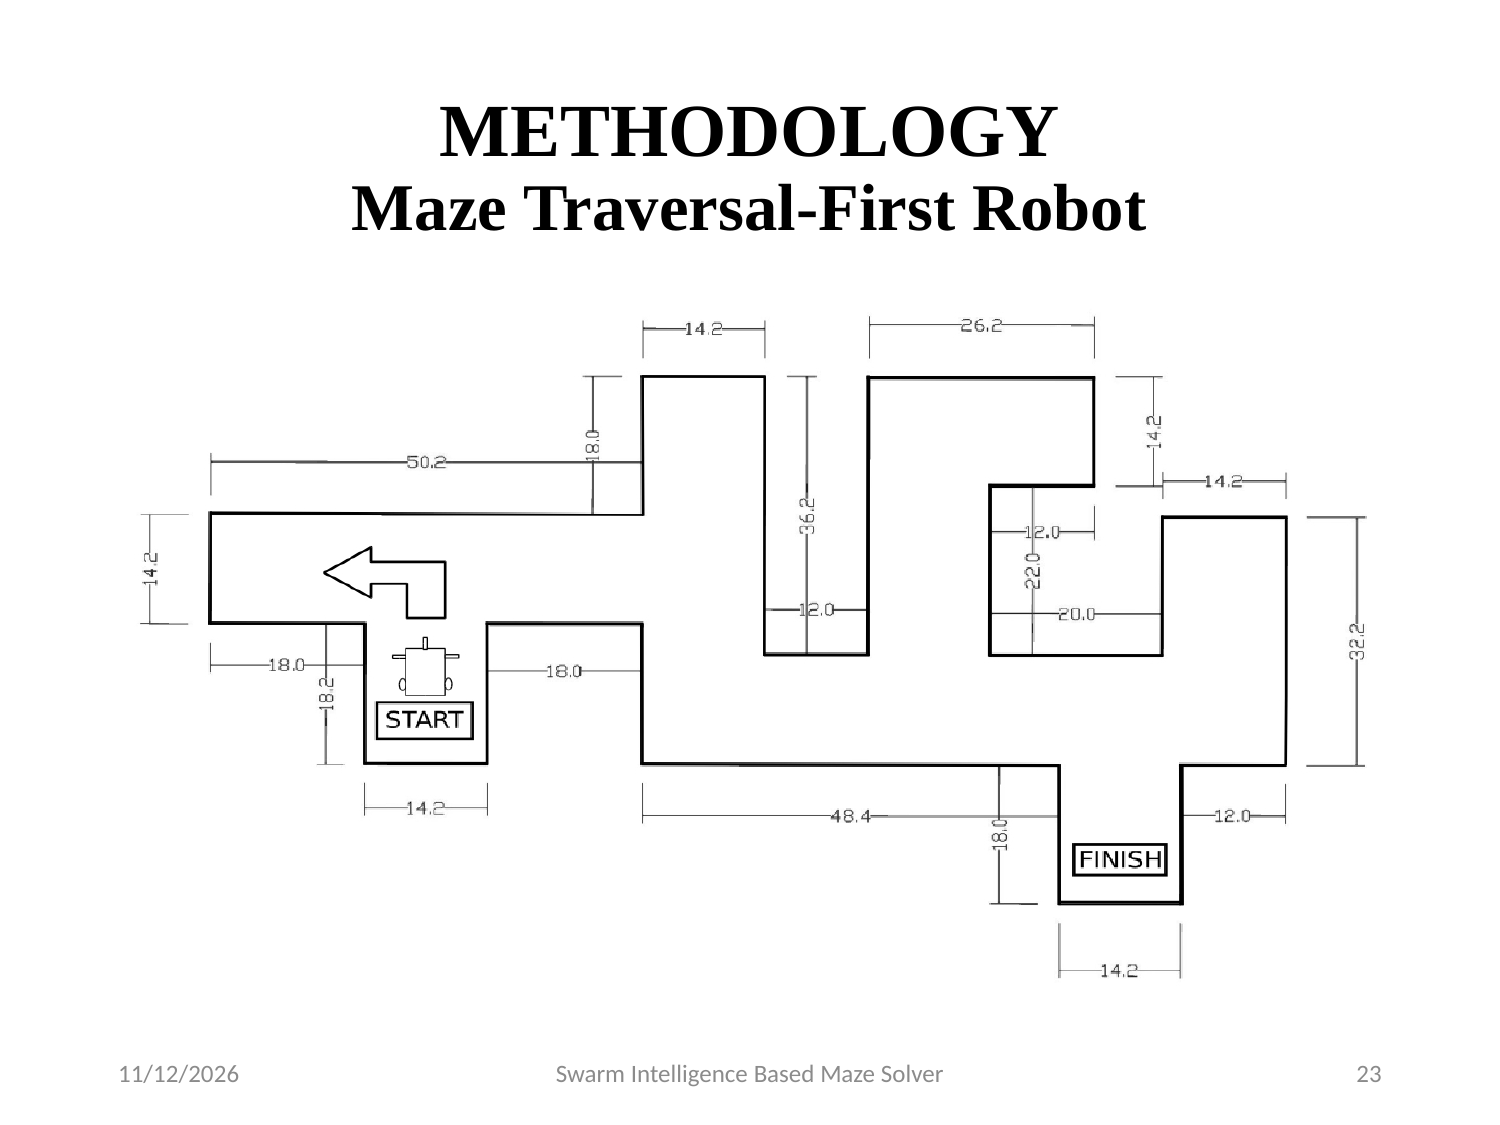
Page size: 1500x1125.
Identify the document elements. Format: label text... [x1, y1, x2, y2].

footer Swarm Intelligence Based Maze Solver [496, 1042, 1004, 1103]
title METHODOLOGY Maze Traversal-First Robot [103, 59, 1397, 277]
slide_number 23 [1059, 1042, 1397, 1103]
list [103, 277, 1397, 1014]
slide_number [103, 1042, 441, 1103]
